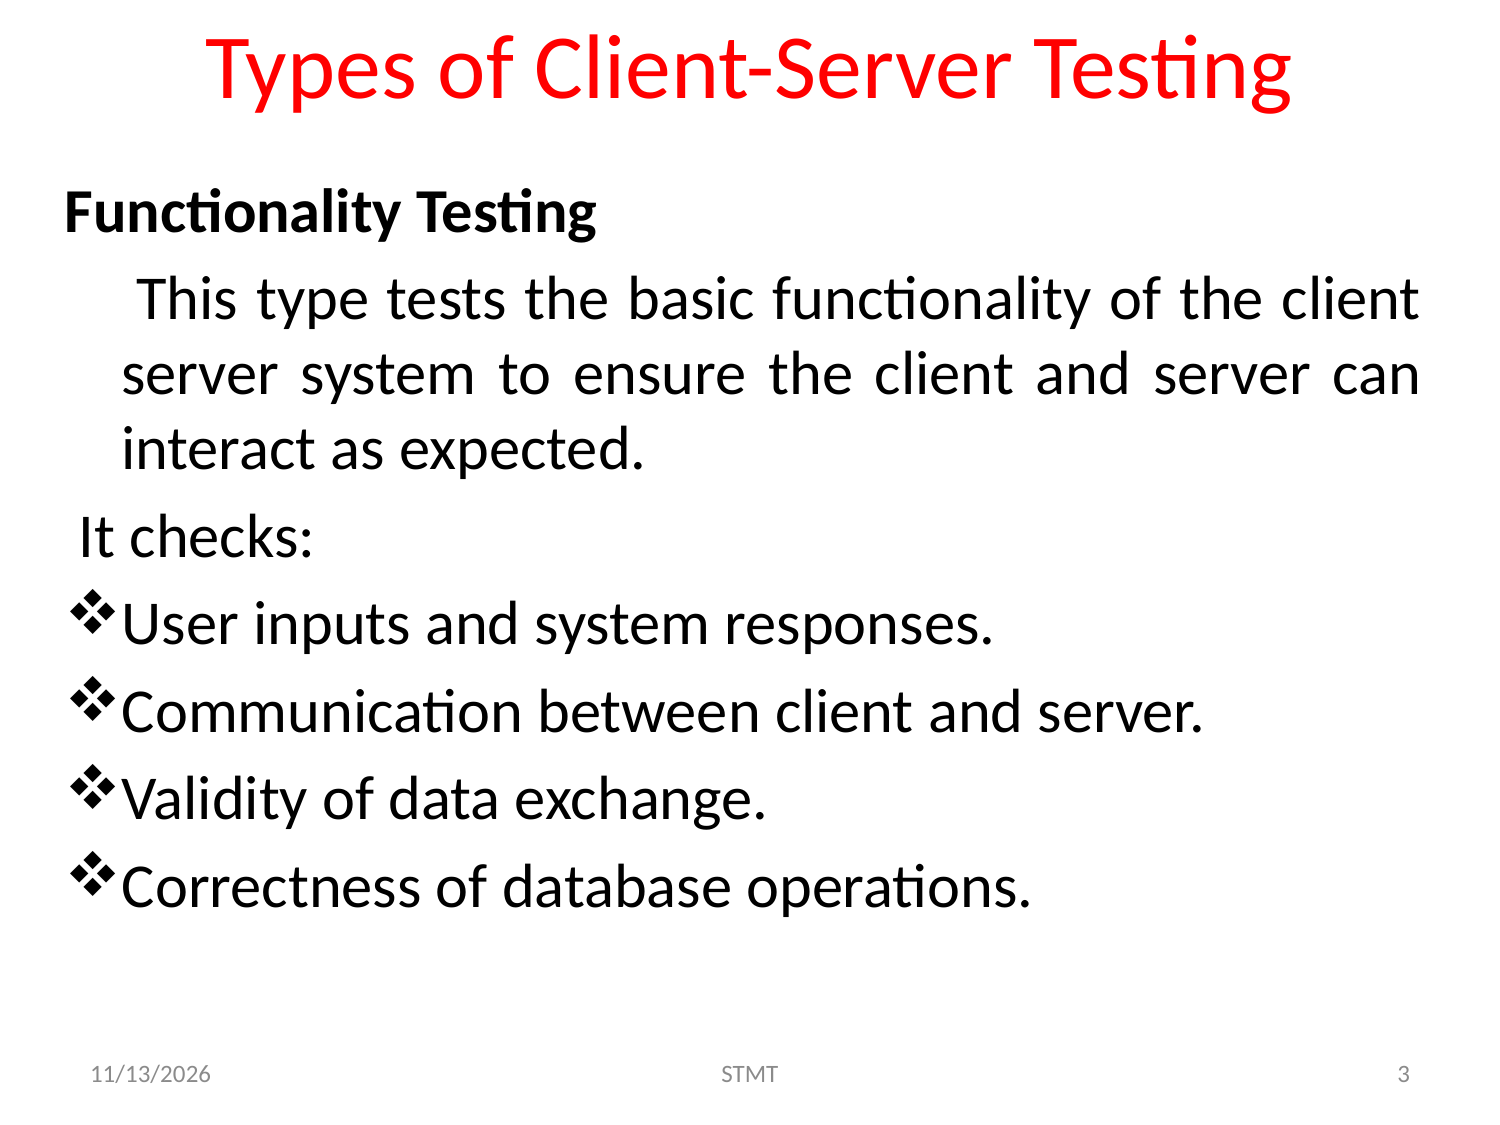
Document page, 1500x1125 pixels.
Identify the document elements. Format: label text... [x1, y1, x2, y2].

text_box Types of Client-Server Testing [74, 0, 1425, 150]
footer STMT [512, 1042, 988, 1103]
text_box Functionality Testing This type tests the basic functionality of the client server system to ensure the client and server can interact as expected. It checks: User inputs and system responses. Communication between client and server. Validity of data exchange. Correctness of database operations. [50, 162, 1438, 1005]
slide_number 3 [1074, 1042, 1425, 1103]
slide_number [75, 1042, 425, 1103]
